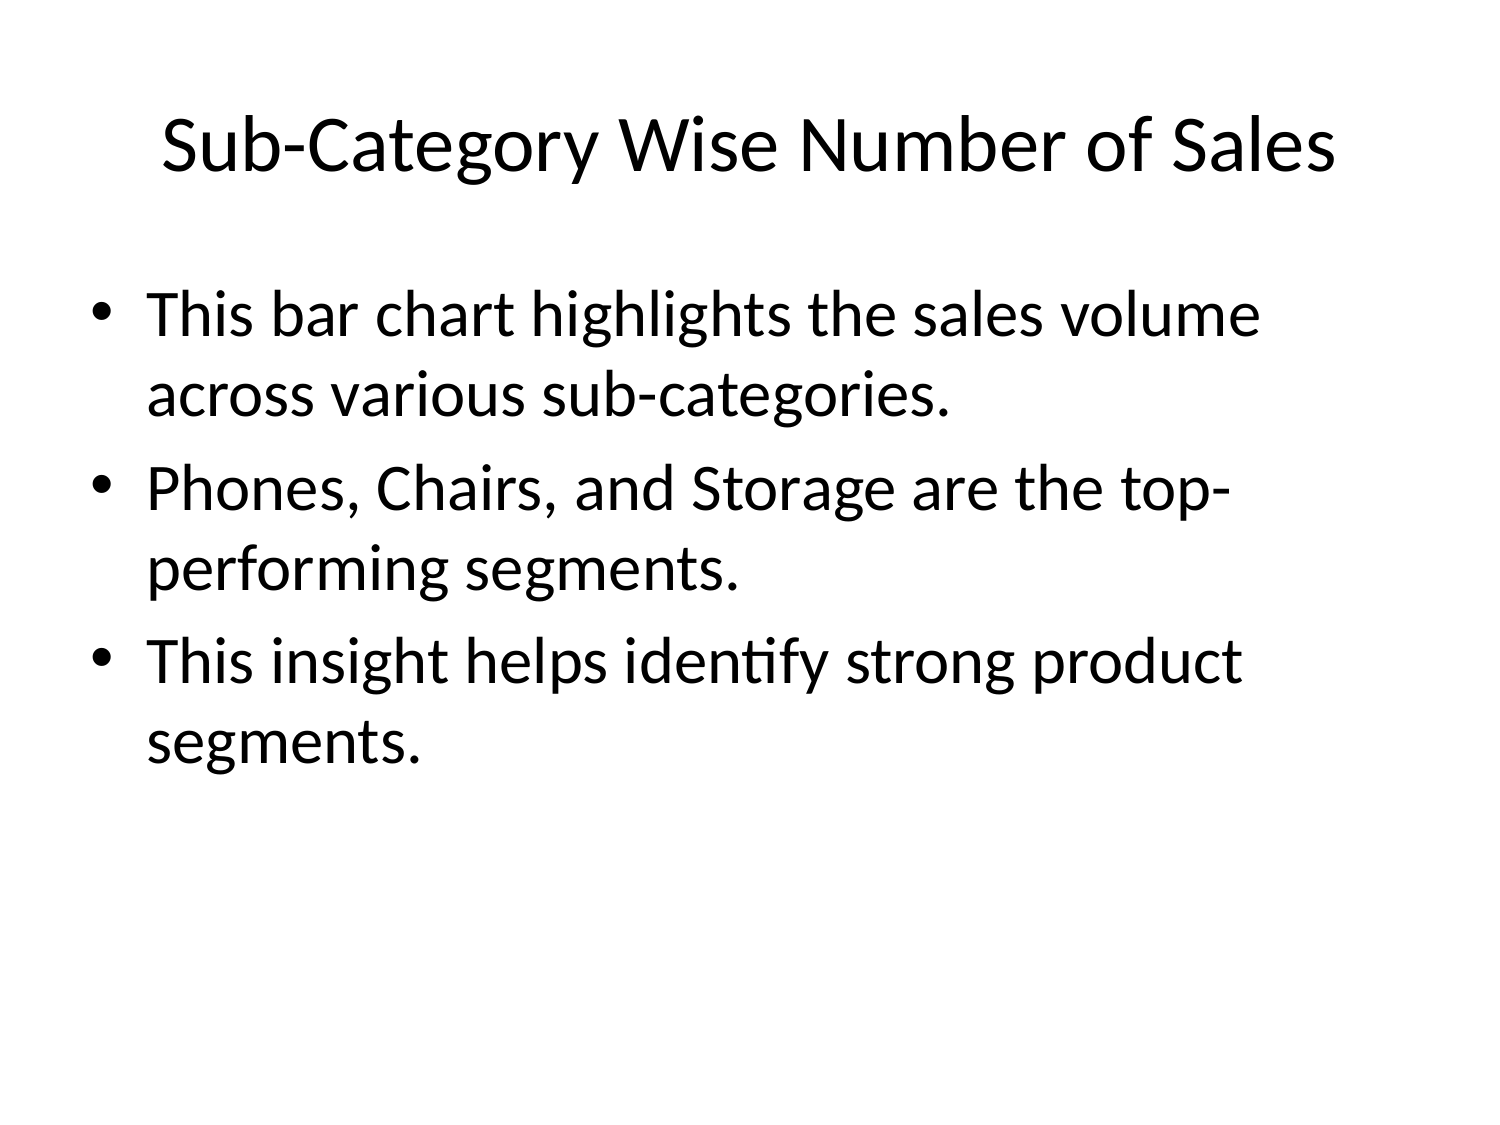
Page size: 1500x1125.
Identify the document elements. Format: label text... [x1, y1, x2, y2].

title Sub-Category Wise Number of Sales [75, 45, 1425, 233]
list This bar chart highlights the sales volume across various sub-categories. Phones, Chairs, and Storage are the top-performing segments. This insight helps identify strong product segments. [75, 262, 1425, 1005]
